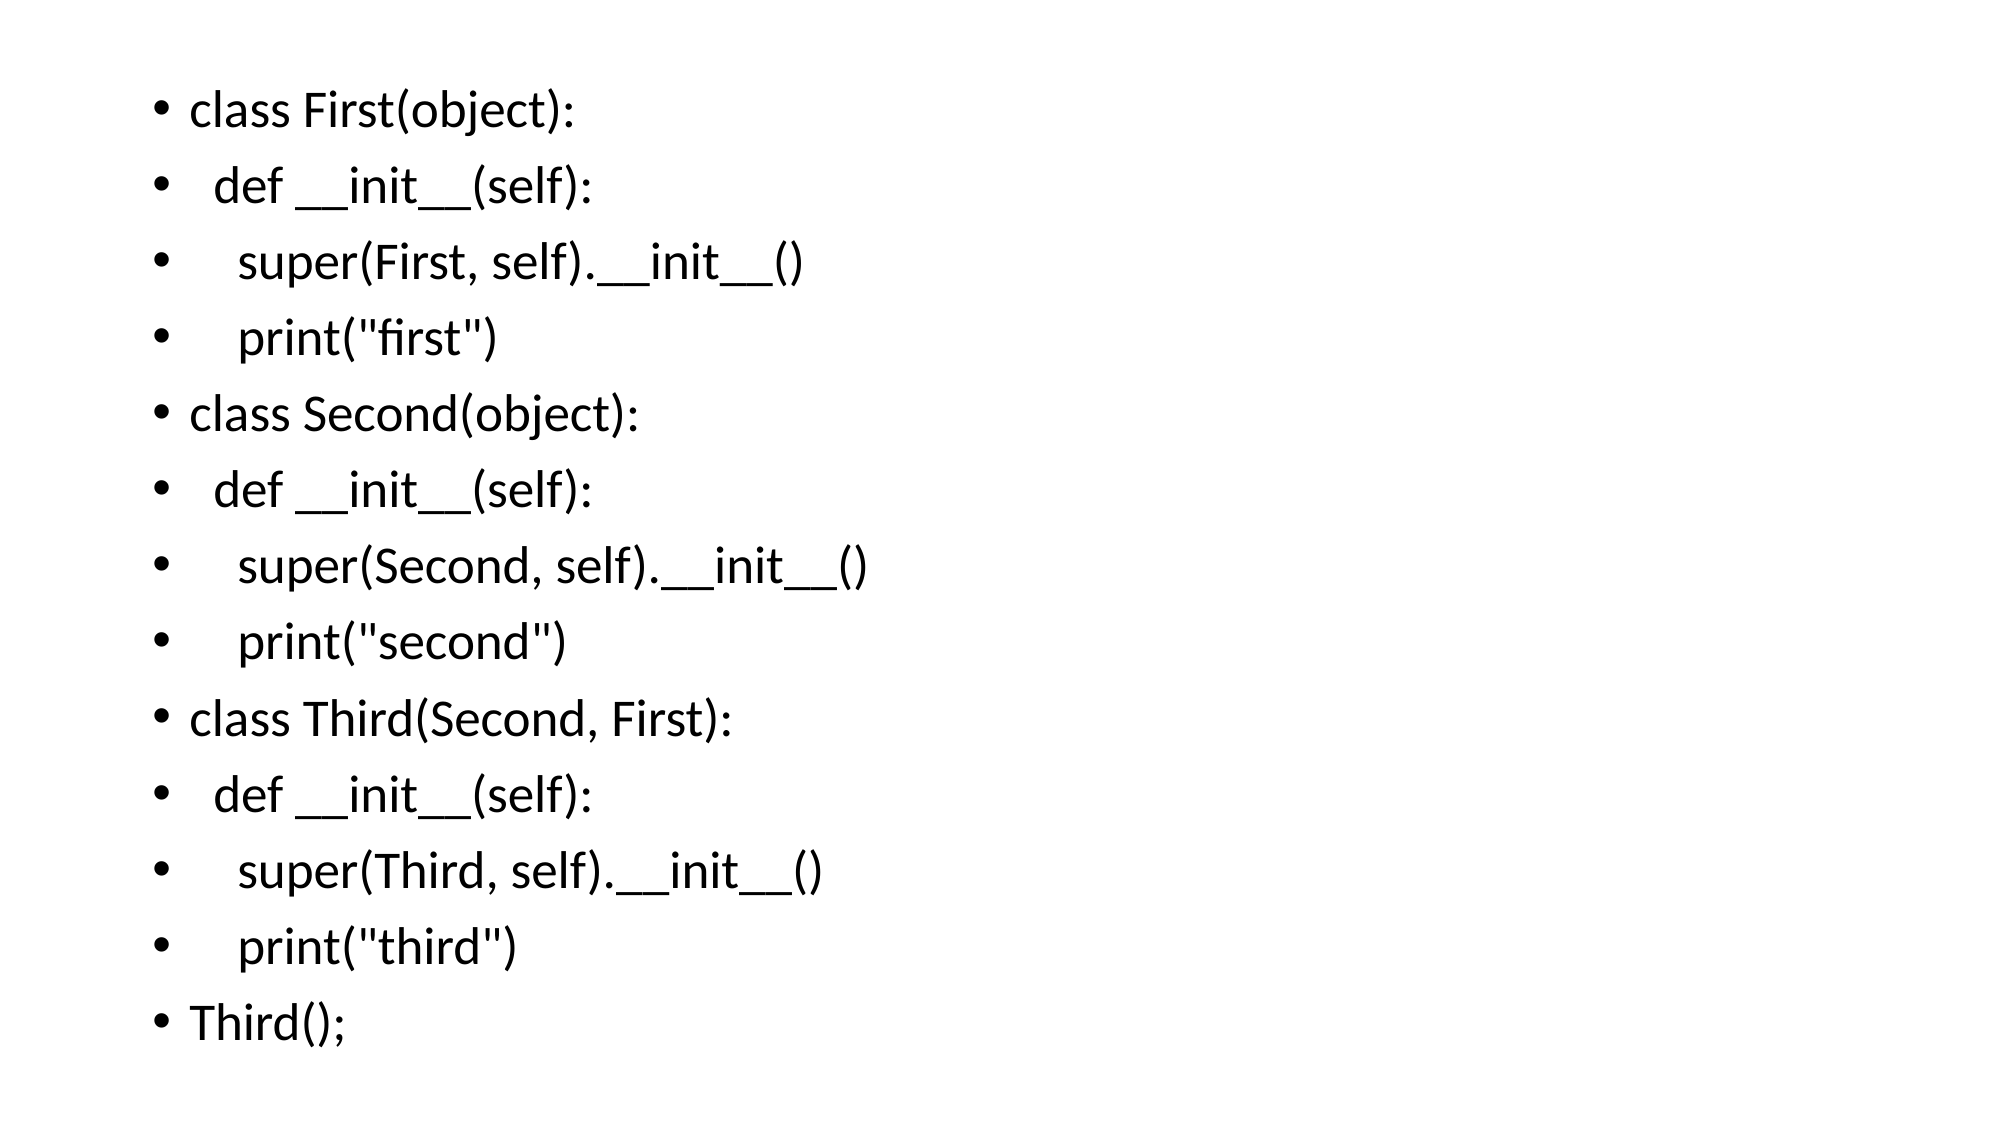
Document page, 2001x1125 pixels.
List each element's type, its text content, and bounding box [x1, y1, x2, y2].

list class First(object): def __init__(self): super(First, self).__init__() print("first") class Second(object): def __init__(self): super(Second, self).__init__() print("second") class Third(Second, First): def __init__(self): super(Third, self).__init__() print("third") Third(); [137, 73, 1863, 1069]
